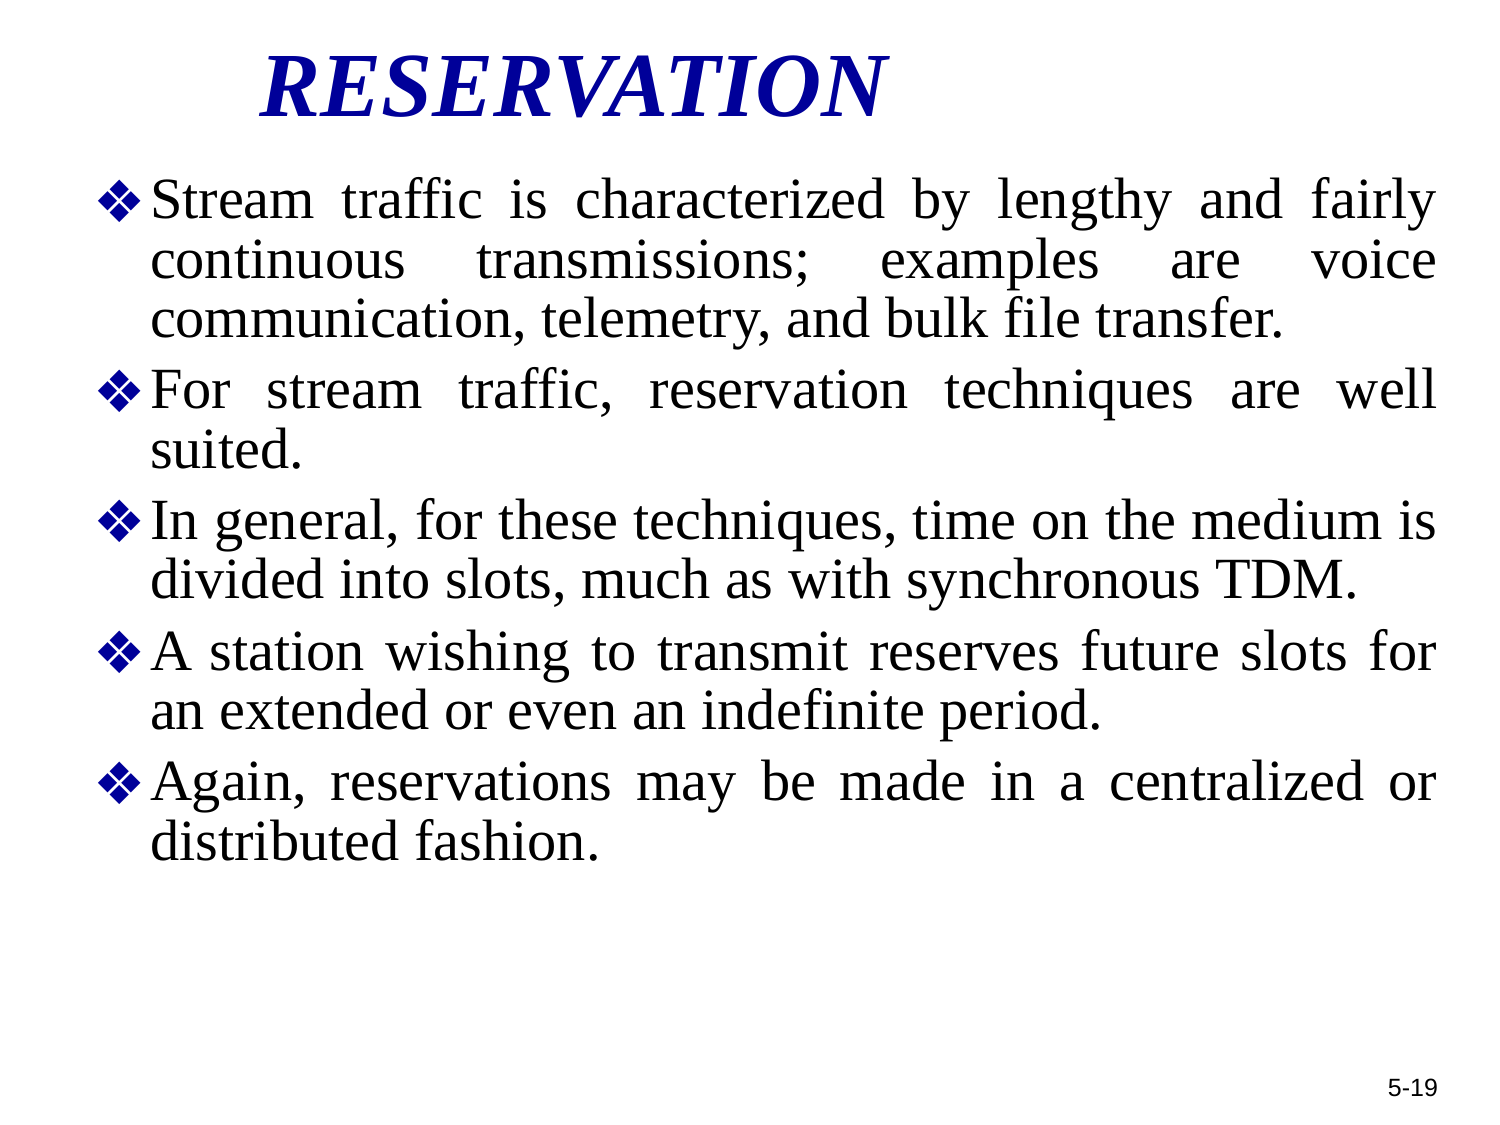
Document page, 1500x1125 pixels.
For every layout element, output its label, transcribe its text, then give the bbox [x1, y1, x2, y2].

slide_number 5-19 [1342, 1064, 1454, 1125]
title RESERVATION [244, 37, 1180, 123]
list Stream traffic is characterized by lengthy and fairly continuous transmissions; examples are voice communication, telemetry, and bulk file transfer. For stream traffic, reservation techniques are well suited. In general, for these techniques, time on the medium is divided into slots, much as with synchronous TDM. A station wishing to transmit reserves future slots for an extended or even an indefinite period. Again, reservations may be made in a centralized or distributed fashion. [60, 163, 1454, 1025]
